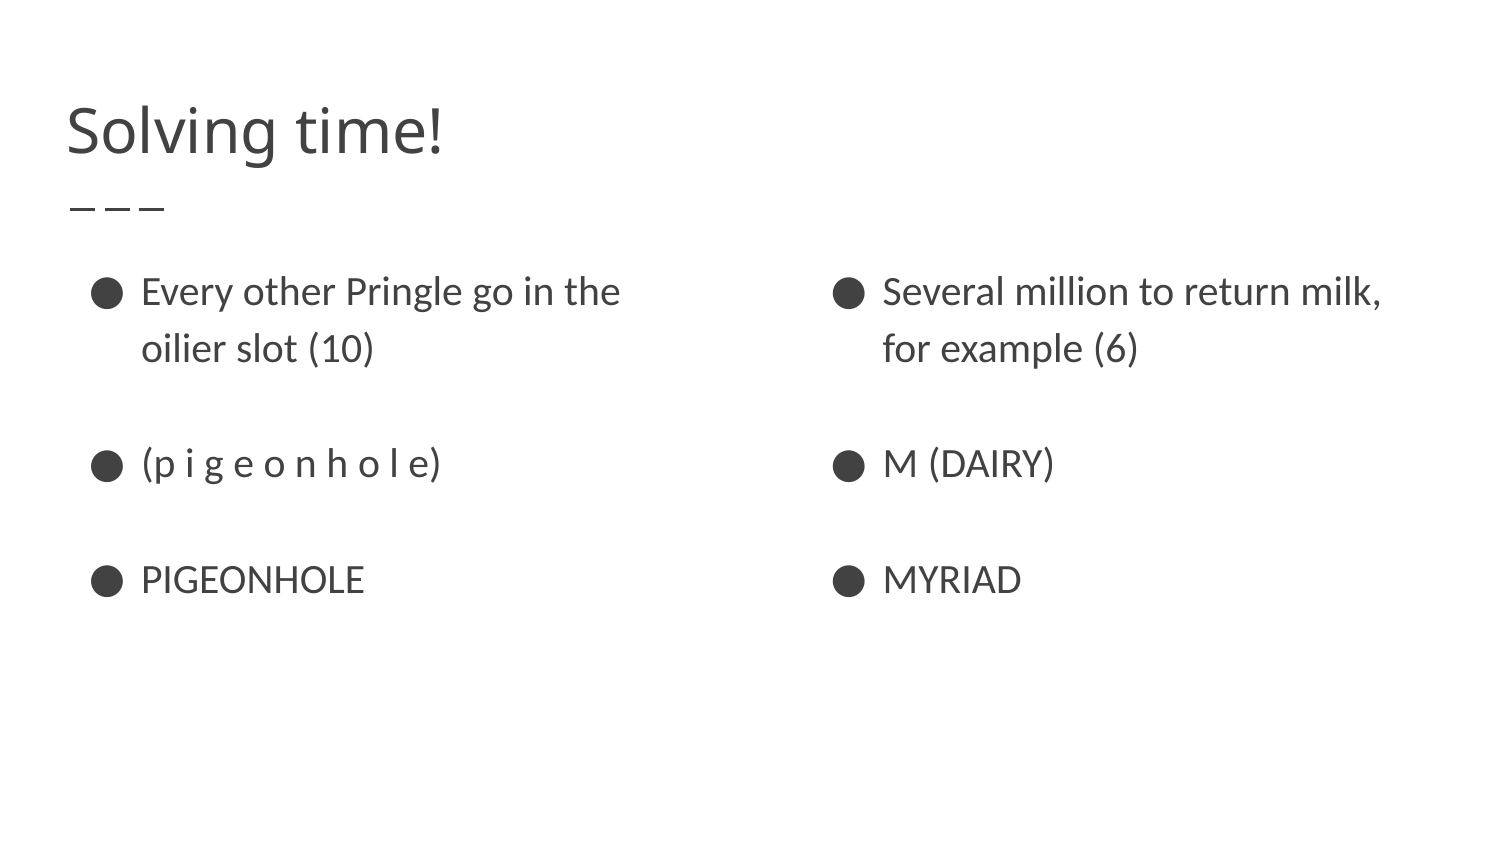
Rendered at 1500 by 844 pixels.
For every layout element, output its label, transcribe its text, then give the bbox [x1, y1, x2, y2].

list Several million to return milk, for example (6) M (DAIRY) MYRIAD [792, 240, 1449, 750]
title Solving time! [51, 61, 1449, 182]
list Every other Pringle go in the oilier slot (10) (p i g e o n h o l e) PIGEONHOLE [51, 240, 708, 750]
